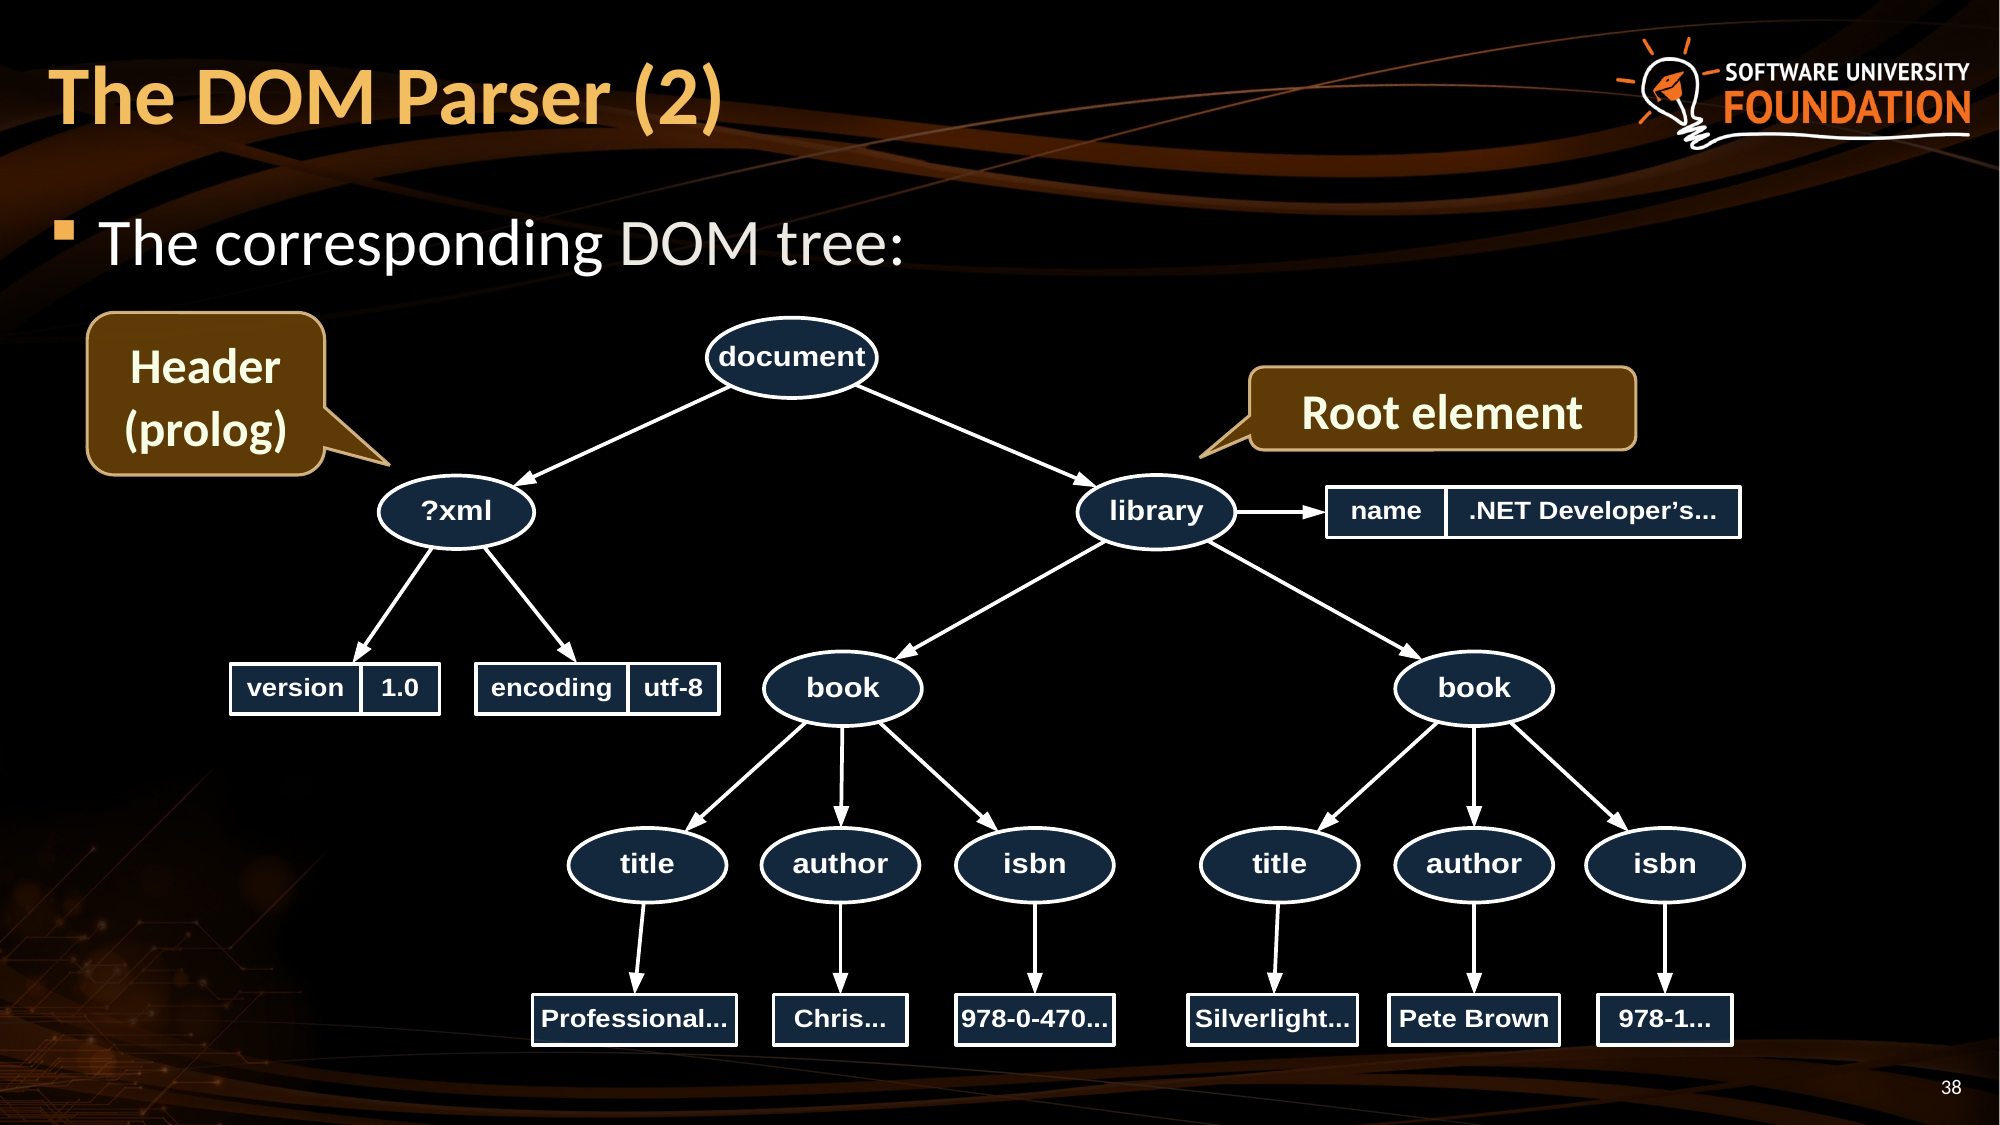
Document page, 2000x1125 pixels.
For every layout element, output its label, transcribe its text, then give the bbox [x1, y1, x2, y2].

text_box Header (prolog) [86, 311, 303, 477]
title The DOM Parser (2) [30, 6, 1602, 189]
picture [0, 0, 2000, 1125]
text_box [224, 312, 1750, 1050]
list The corresponding DOM tree: [31, 188, 1968, 1103]
